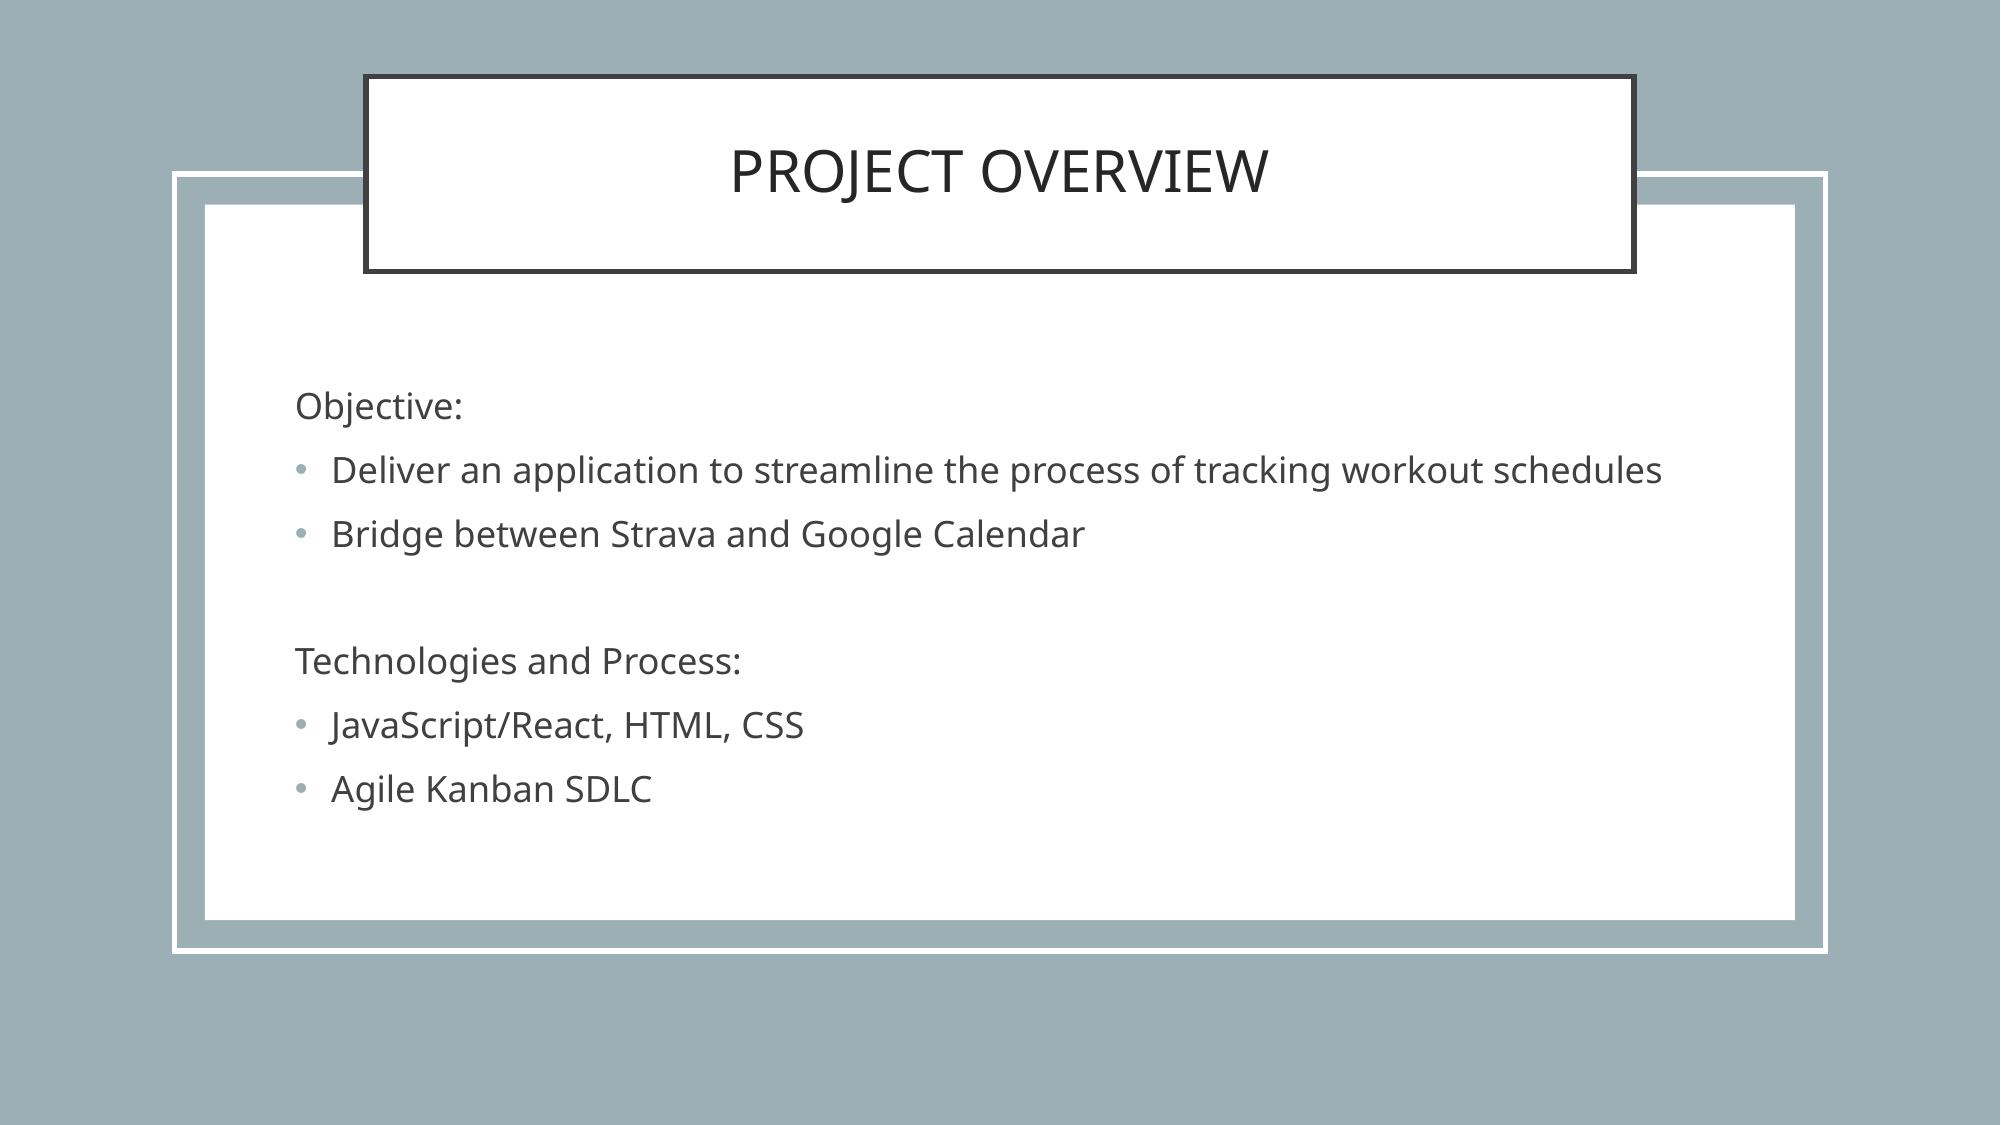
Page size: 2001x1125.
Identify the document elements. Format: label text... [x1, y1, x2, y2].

text_box [174, 173, 1826, 951]
text_box [0, 0, 2000, 1125]
title PROJECT OVERVIEW [363, 74, 1637, 274]
list Objective: Deliver an application to streamline the process of tracking workout schedules Bridge between Strava and Google Calendar Technologies and Process: JavaScript/React, HTML, CSS Agile Kanban SDLC [279, 375, 1721, 849]
